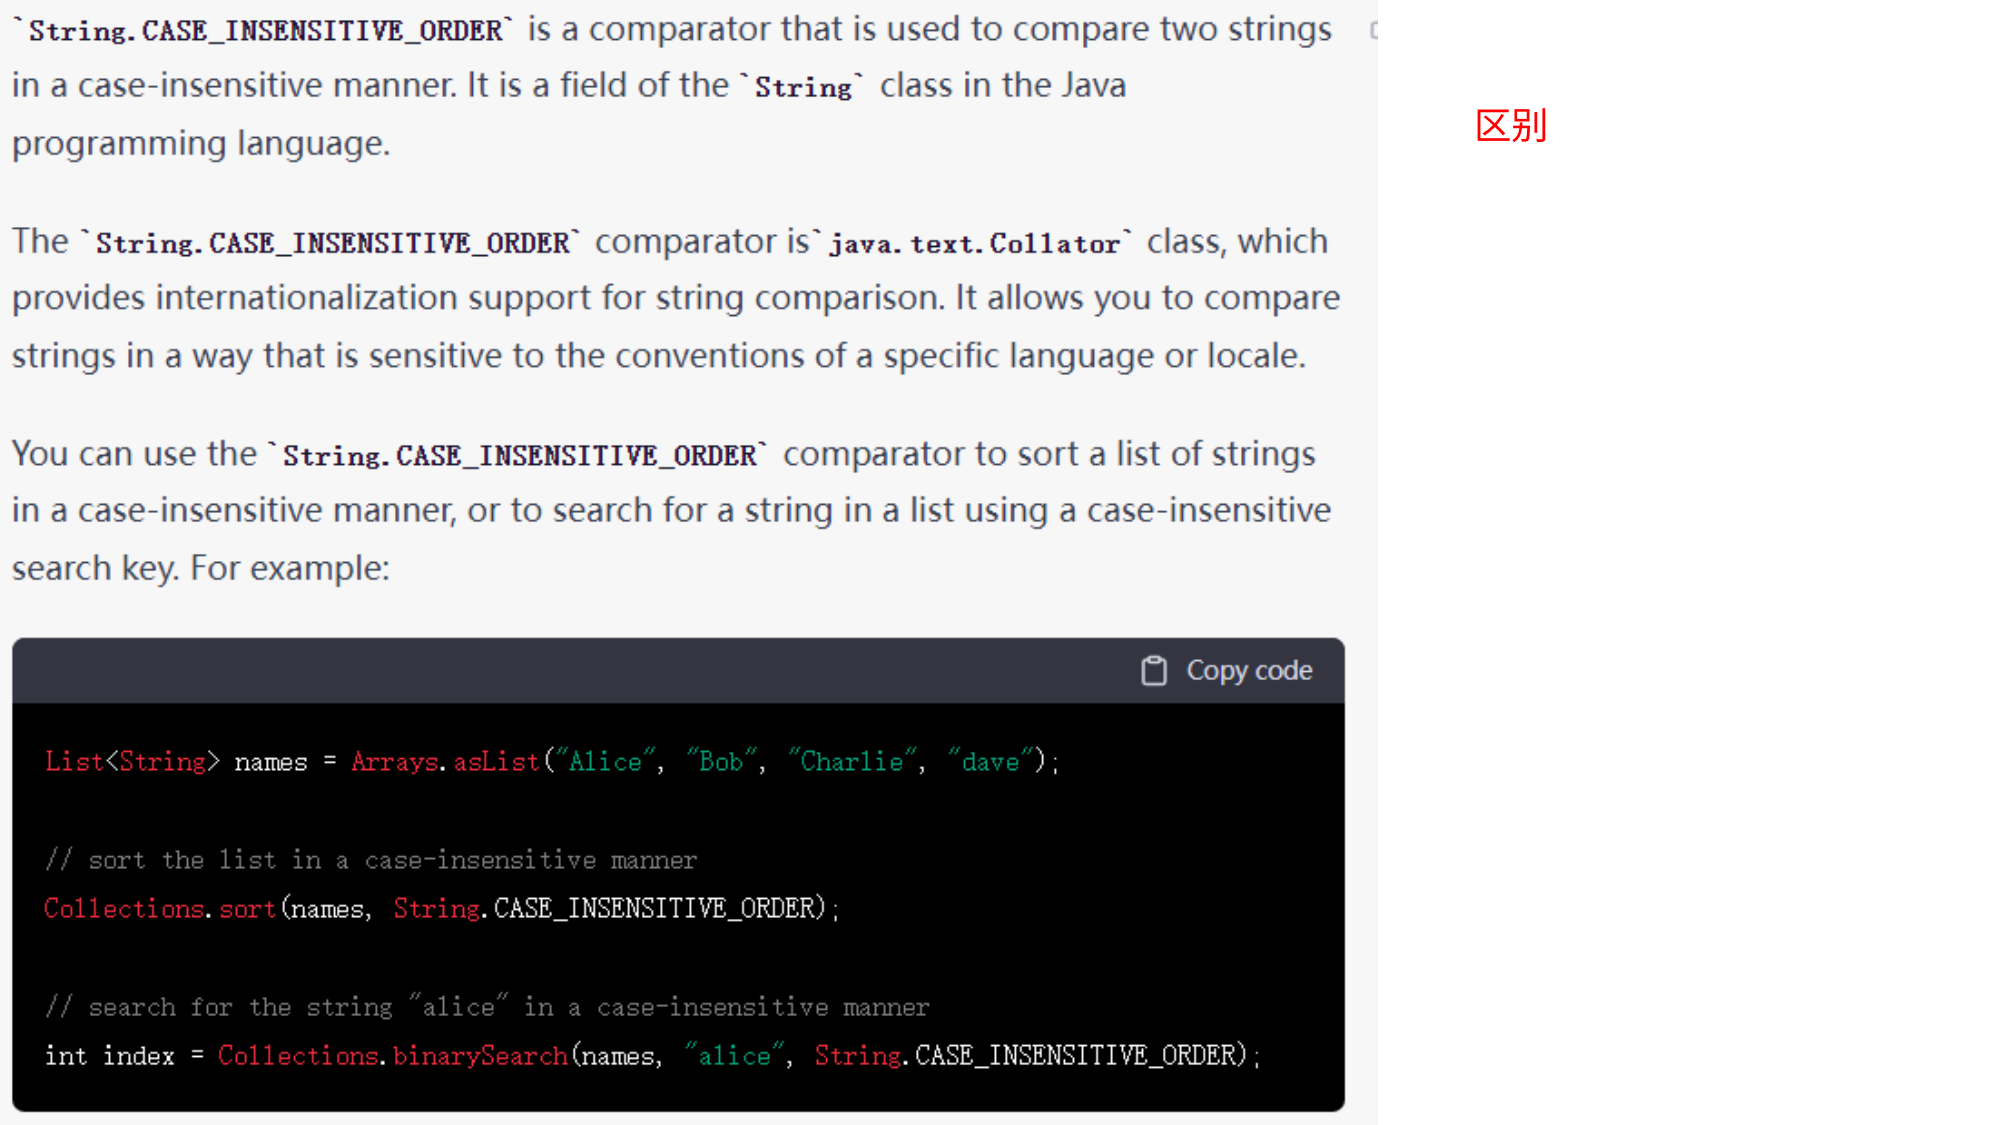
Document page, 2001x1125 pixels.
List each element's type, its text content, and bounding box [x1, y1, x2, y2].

picture [0, 0, 1378, 1125]
text_box 区别 [1459, 94, 1852, 155]
